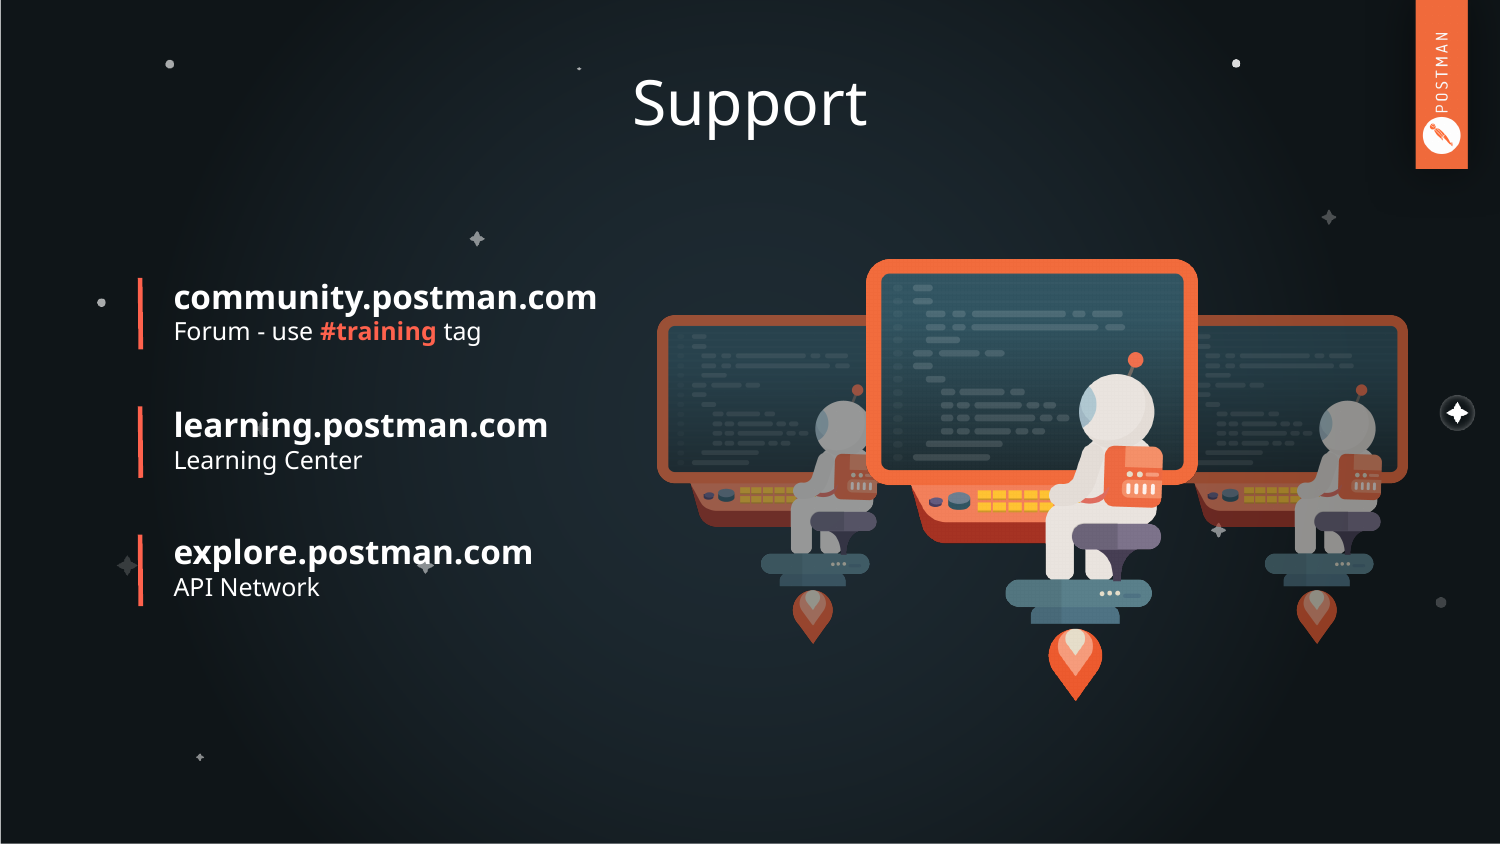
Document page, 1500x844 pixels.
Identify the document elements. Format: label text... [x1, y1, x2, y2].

picture [0, 0, 1500, 844]
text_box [139, 269, 619, 353]
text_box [139, 524, 651, 608]
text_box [139, 397, 651, 481]
text_box Support [161, 59, 1339, 143]
